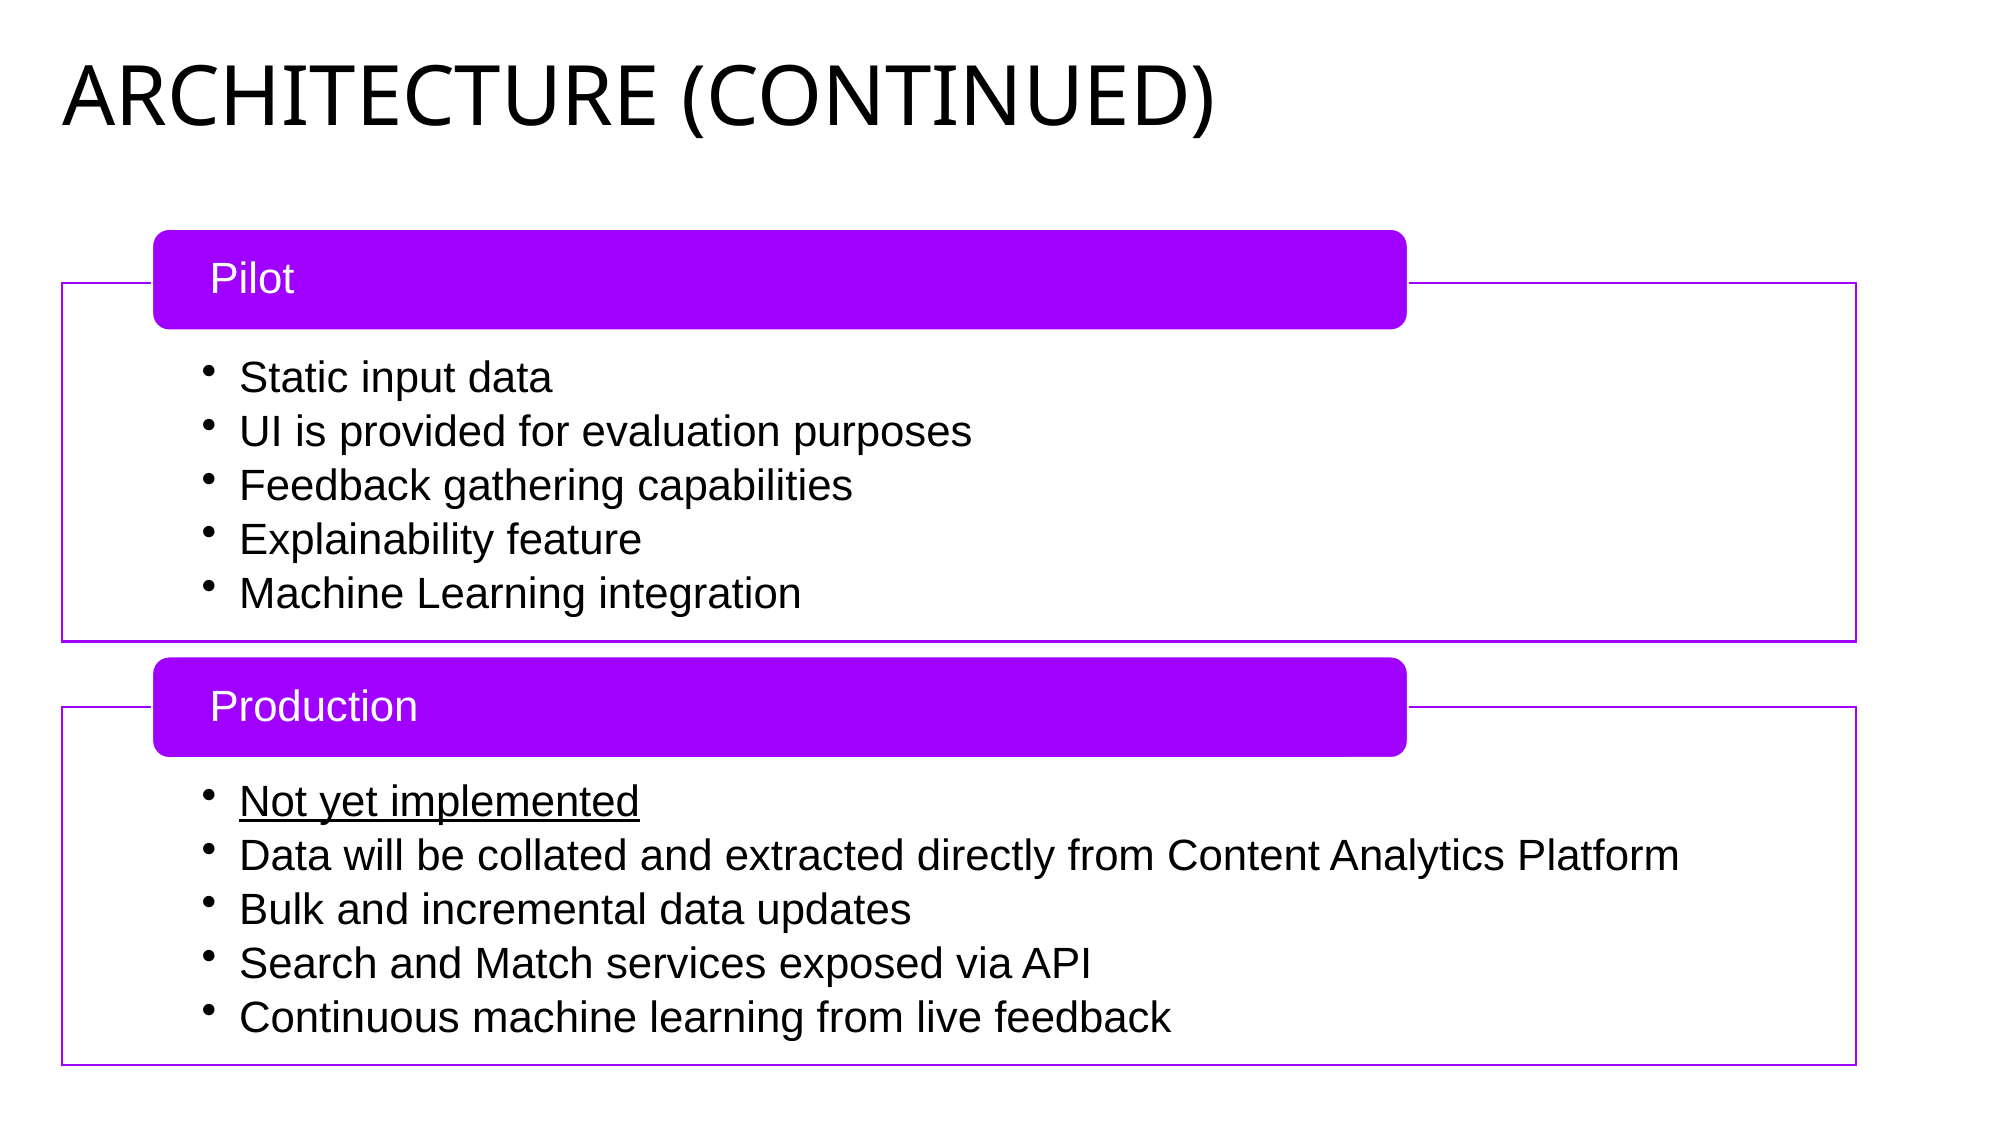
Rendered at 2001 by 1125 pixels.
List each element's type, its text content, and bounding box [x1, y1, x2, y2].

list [62, 224, 1857, 1070]
title ARCHITECTURE (CONTINUED) [62, 62, 1938, 225]
